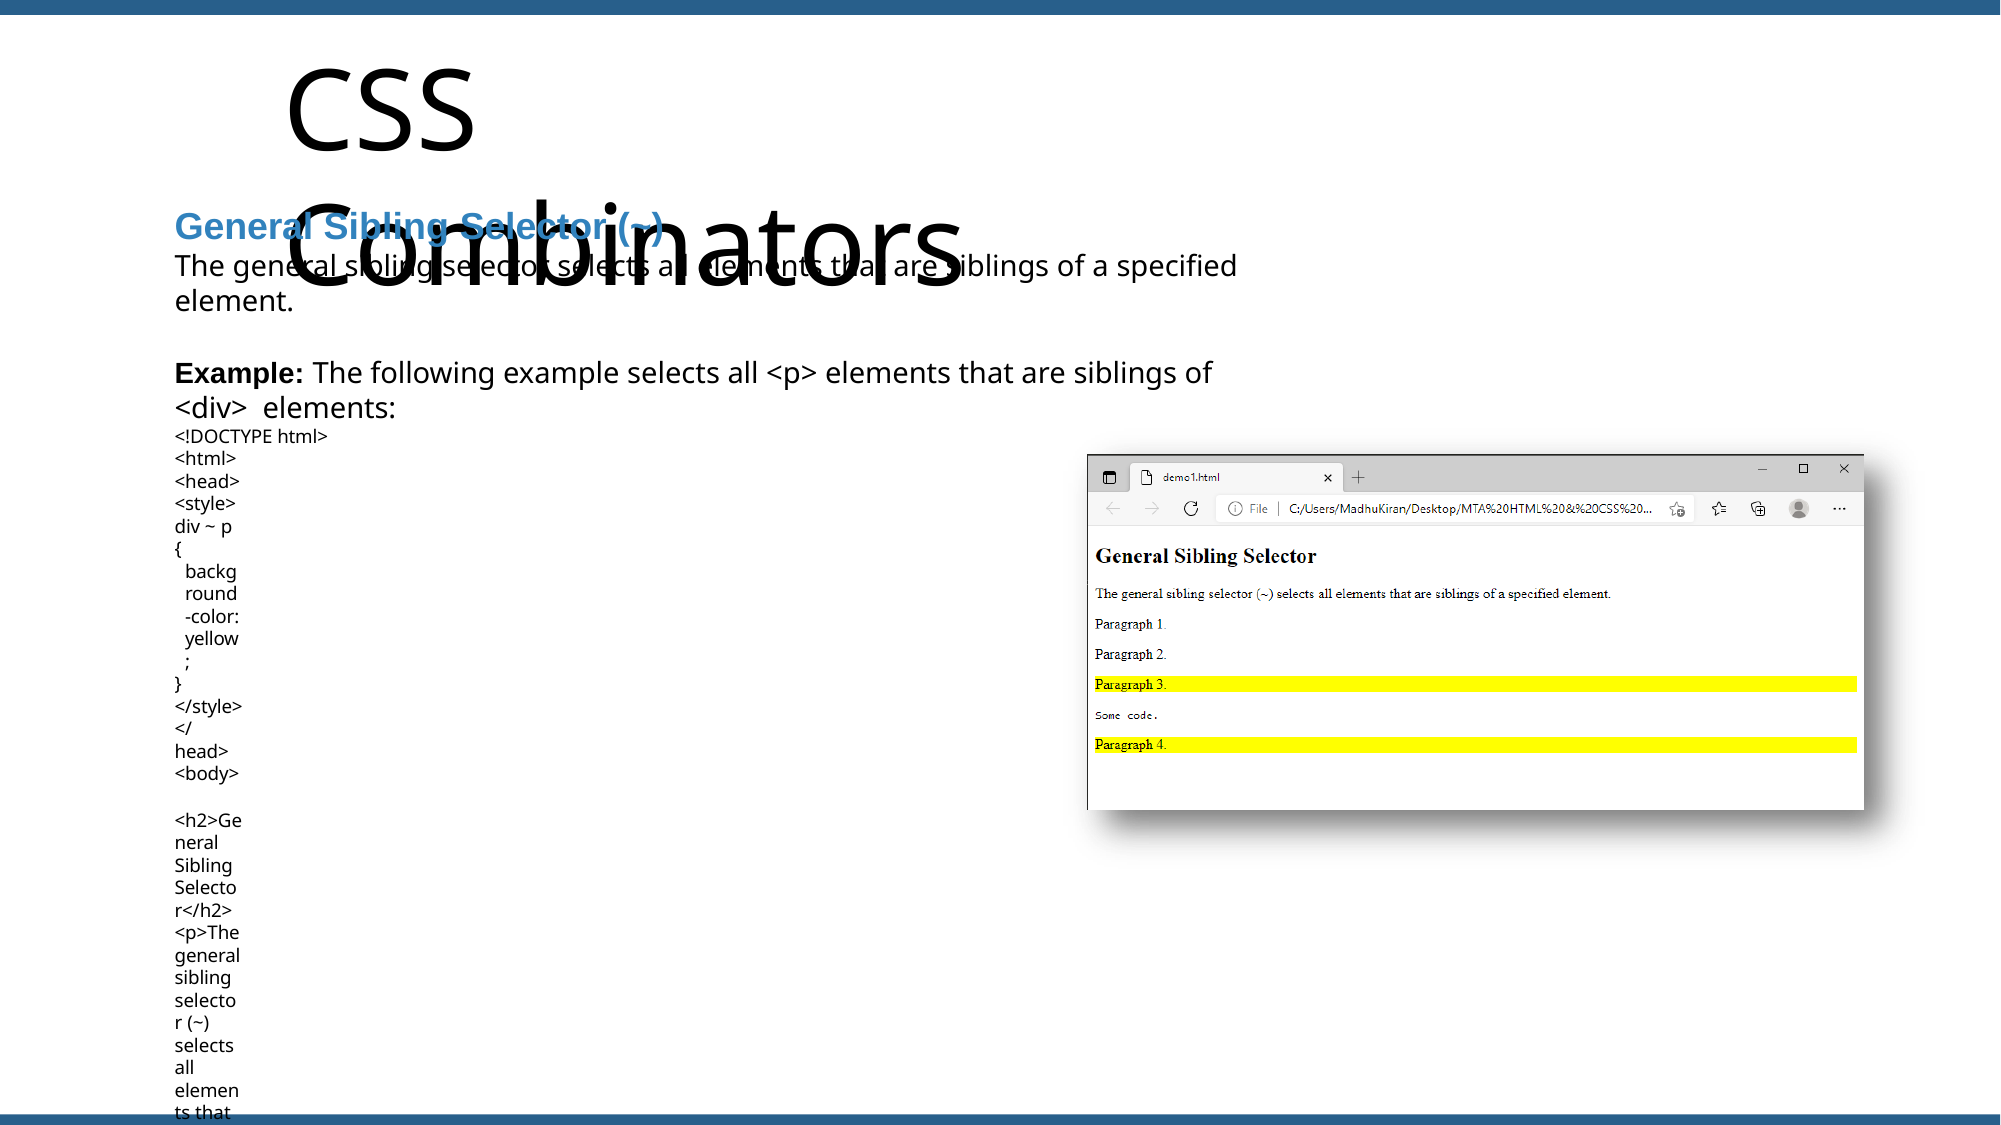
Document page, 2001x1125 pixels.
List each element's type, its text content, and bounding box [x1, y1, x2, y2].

text_box General Sibling Selector (~) The general sibling selector selects all elements that are siblings of a specified element. Example: The following example selects all <p> elements that are siblings of <div> elements: <!DOCTYPE html> <html> <head> <style> div ~ p { background-color: yellow; } </style> </head> <body> <h2>General Sibling Selector</h2> <p>The general sibling selector (~) selects all elements that are siblings of a specified element.</p> <p>Paragraph 1.</p> <div> <p>Paragraph 2.</p> </div> <p>Paragraph 3.</p> <code>Some code.</code> <p>Paragraph 4.</p> </body> </html> [172, 200, 1305, 1125]
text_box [1062, 428, 1925, 869]
title CSS Combinators [281, 35, 1187, 200]
